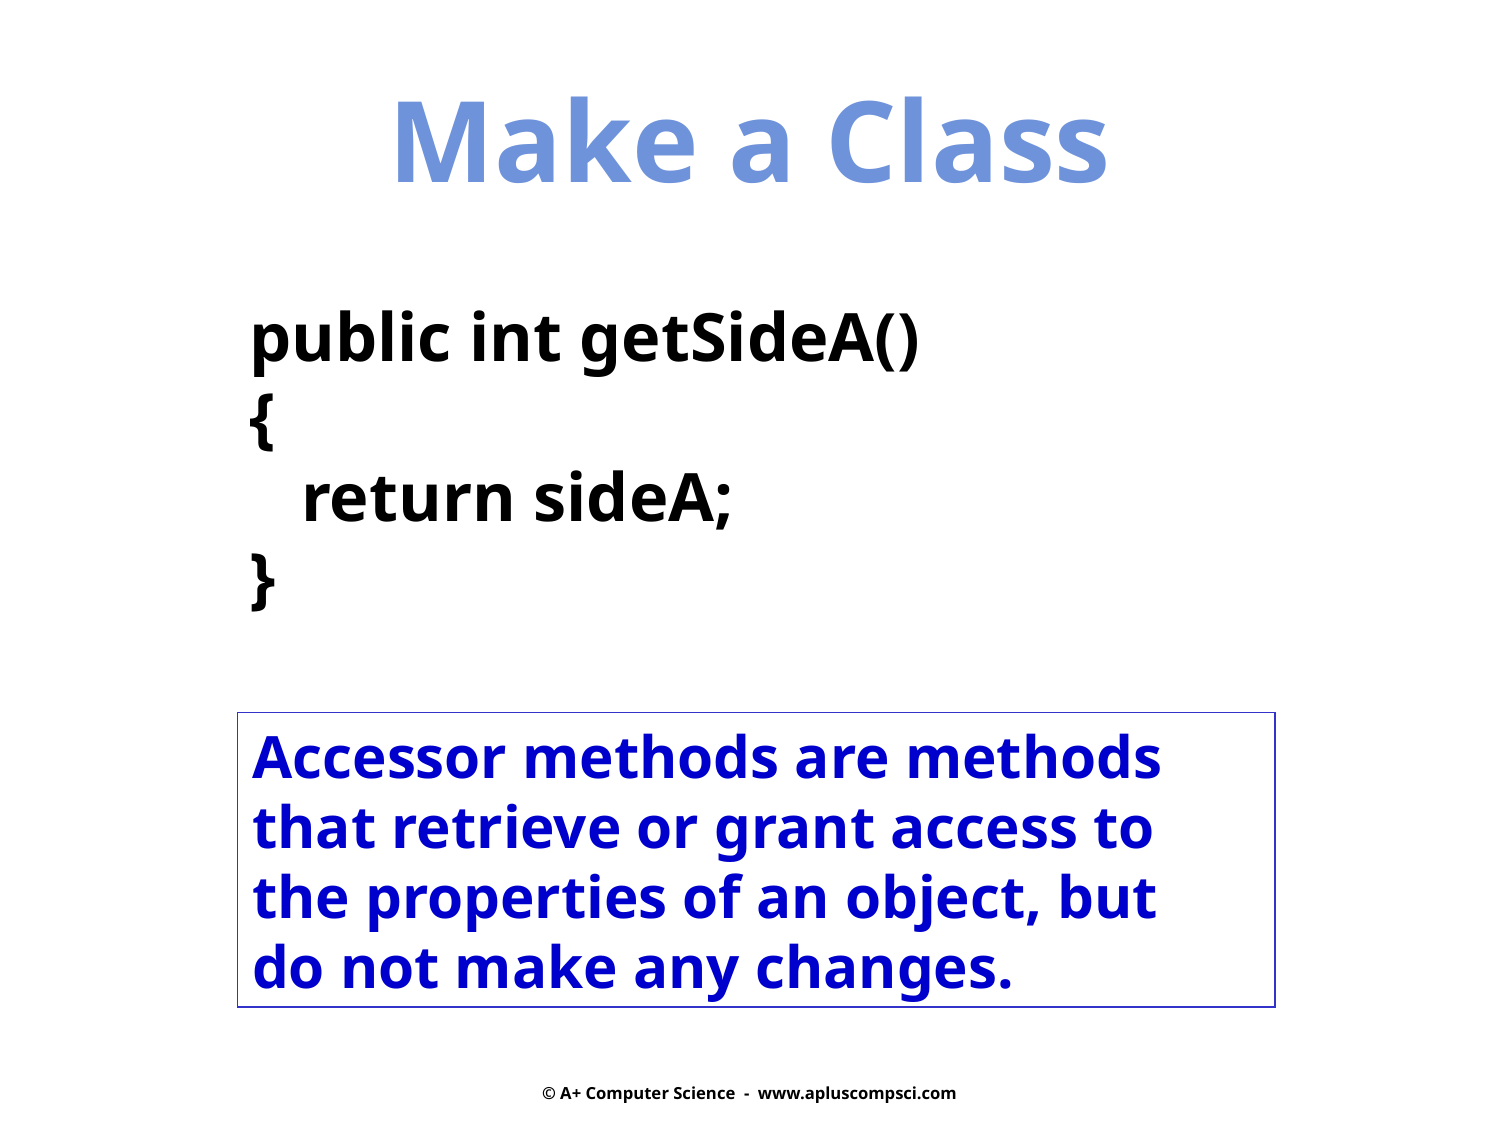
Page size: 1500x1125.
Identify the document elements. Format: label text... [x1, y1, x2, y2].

text_box public int getSideA() { return sideA; } [234, 287, 936, 693]
text_box Make a Class [0, 62, 1500, 213]
footer © A+ Computer Science - www.apluscompsci.com [512, 1024, 988, 1101]
text_box Accessor methods are methods that retrieve or grant access to the properties of an object, but do not make any changes. [237, 712, 1275, 1008]
